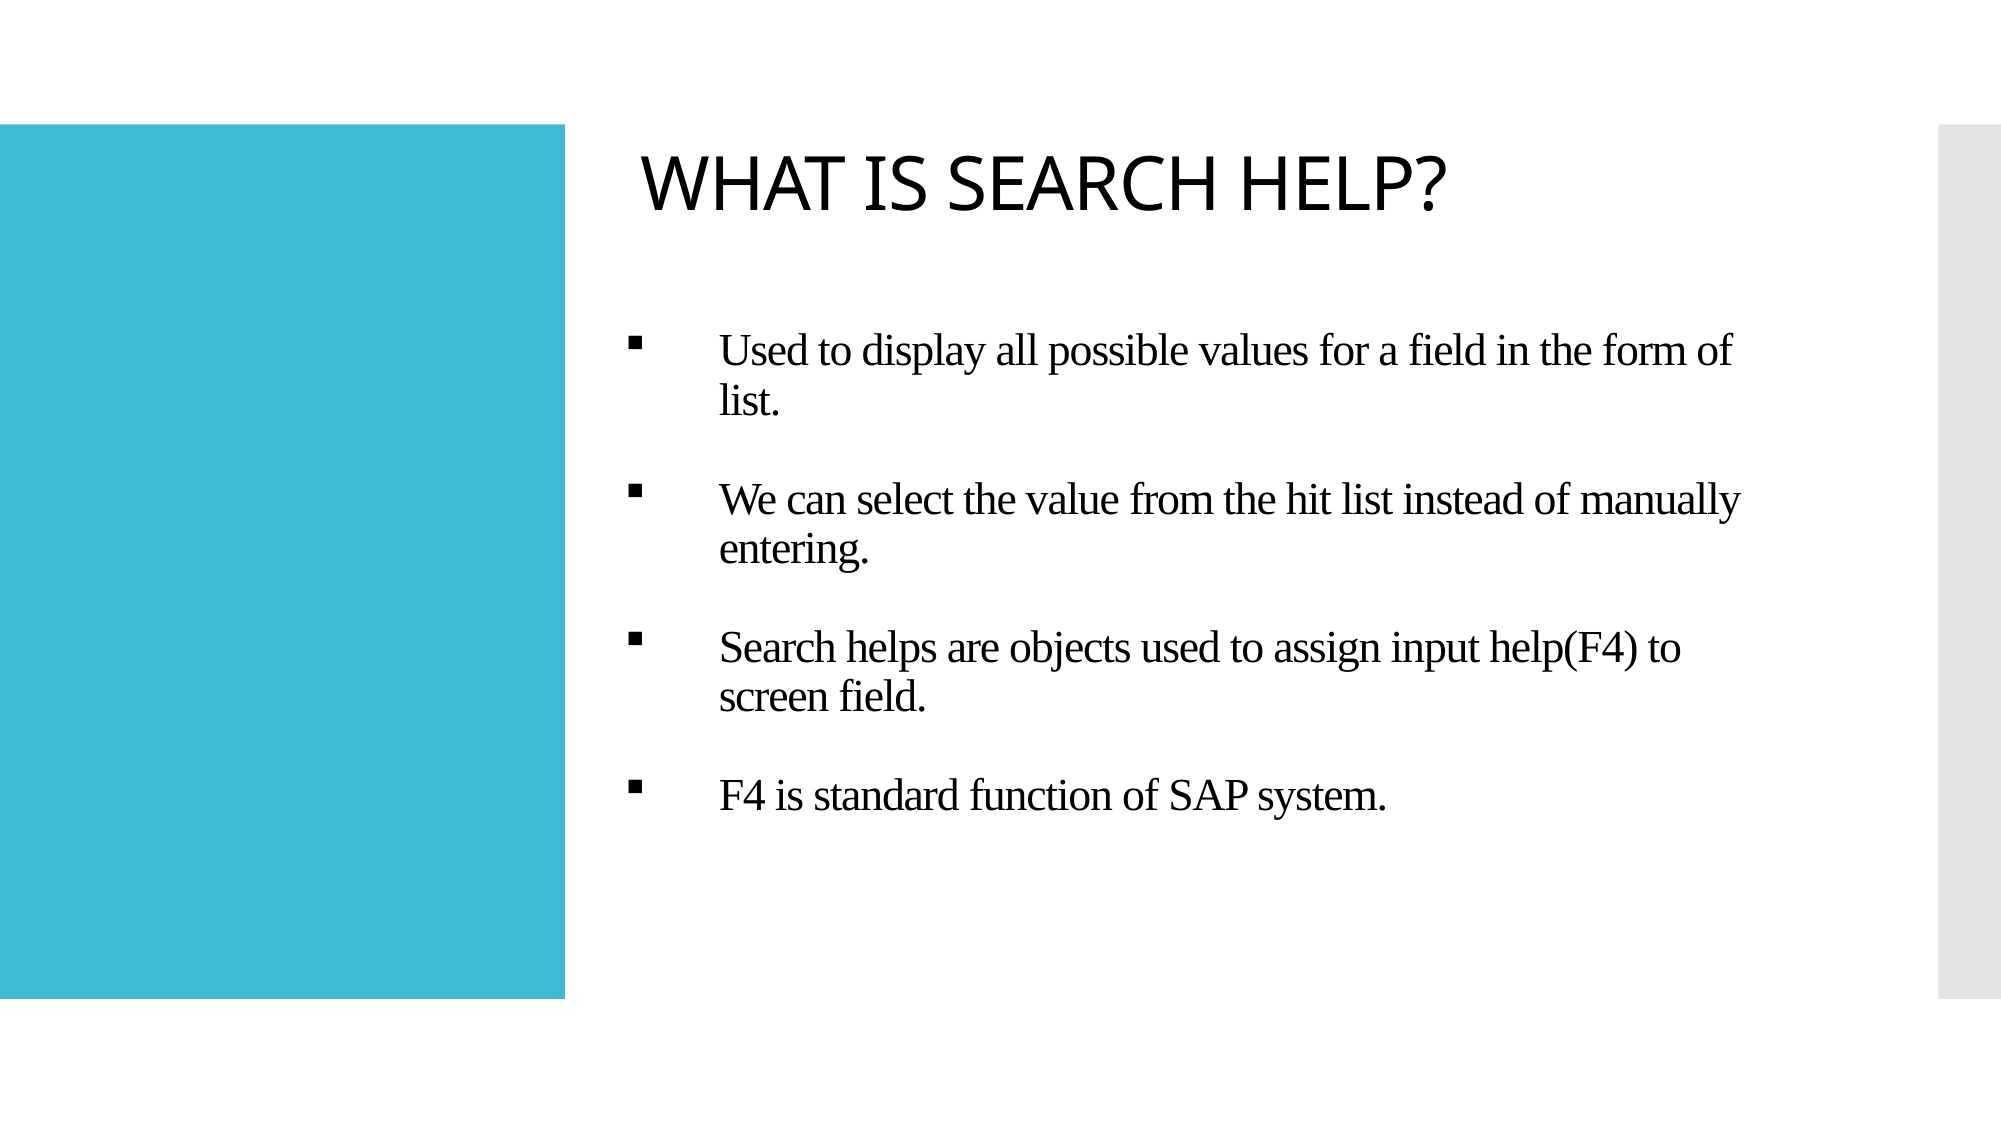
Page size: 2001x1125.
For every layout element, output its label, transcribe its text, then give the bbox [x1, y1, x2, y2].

text_box Used to display all possible values for a field in the form of list. We can select the value from the hit list instead of manually entering. Search helps are objects used to assign input help(F4) to screen field. F4 is standard function of SAP system. [609, 412, 1810, 735]
title WHAT IS SEARCH HELP? [625, 131, 1826, 242]
